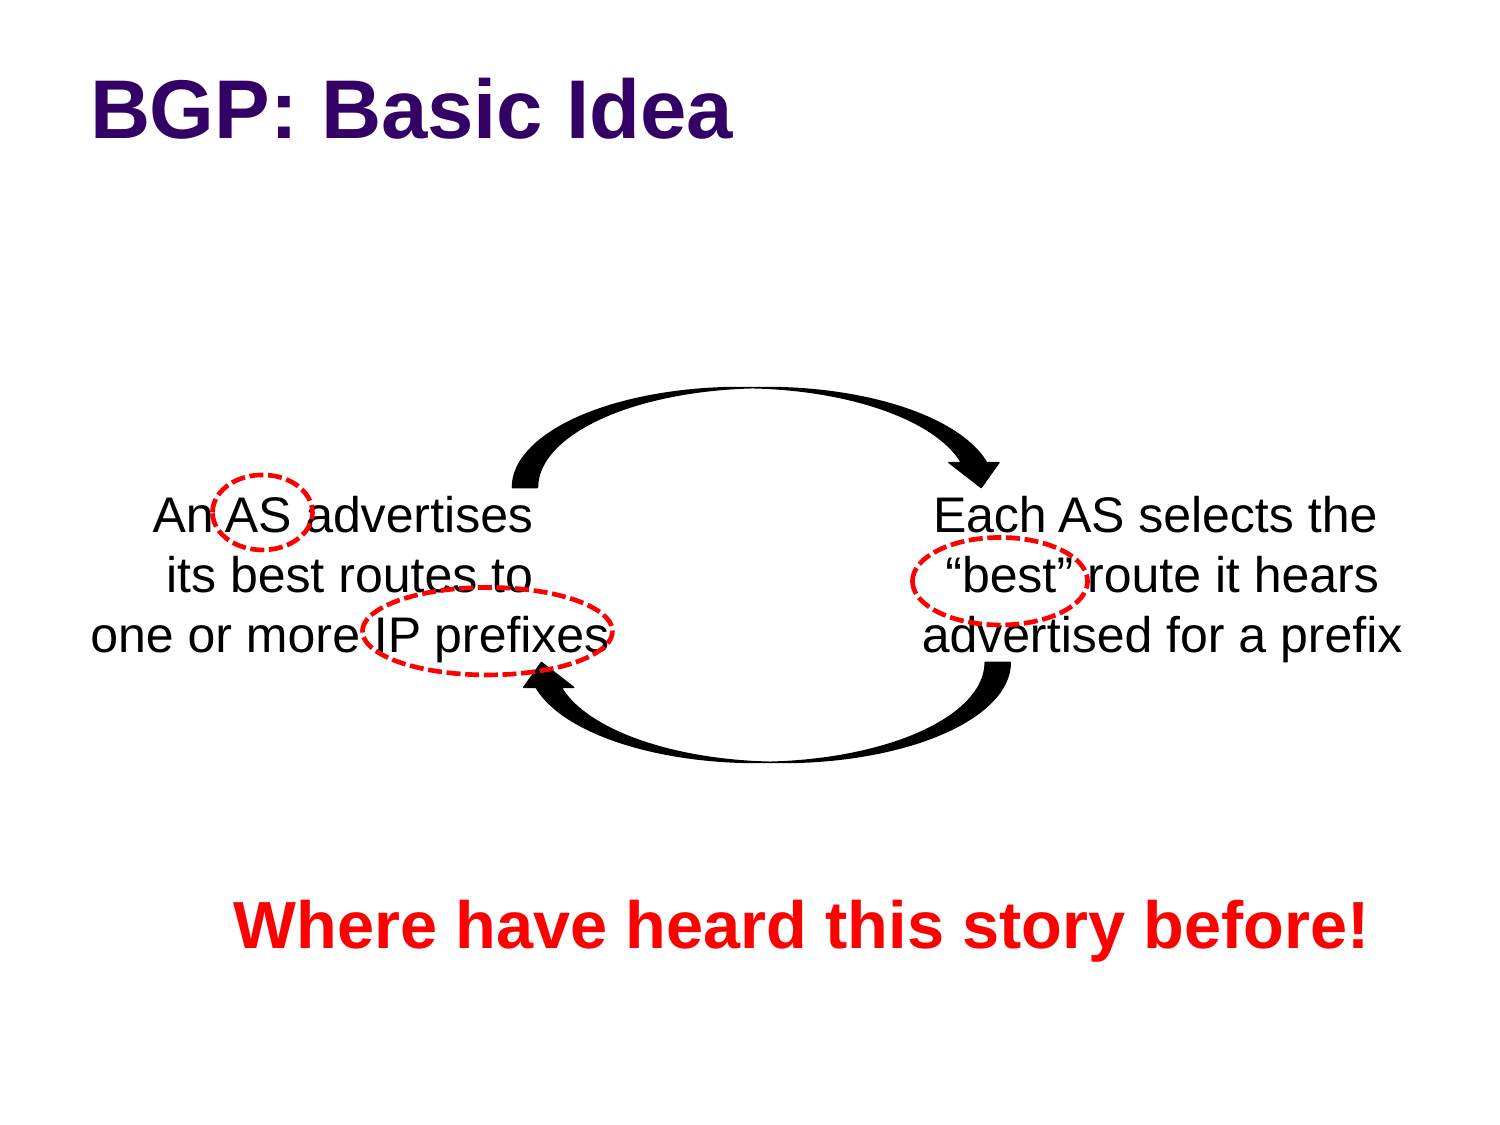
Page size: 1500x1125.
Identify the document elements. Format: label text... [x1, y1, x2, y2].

text_box An AS advertises its best routes to one or more IP prefixes [37, 474, 663, 688]
text_box [523, 662, 1011, 763]
text_box [362, 587, 613, 675]
text_box Where have heard this story before! [218, 874, 1386, 970]
list Each AS selects the “best” route it hears advertised for a prefix [812, 474, 1500, 688]
title BGP: Basic Idea [75, 0, 1425, 163]
text_box [212, 474, 313, 550]
text_box [514, 387, 999, 488]
text_box [912, 537, 1088, 625]
